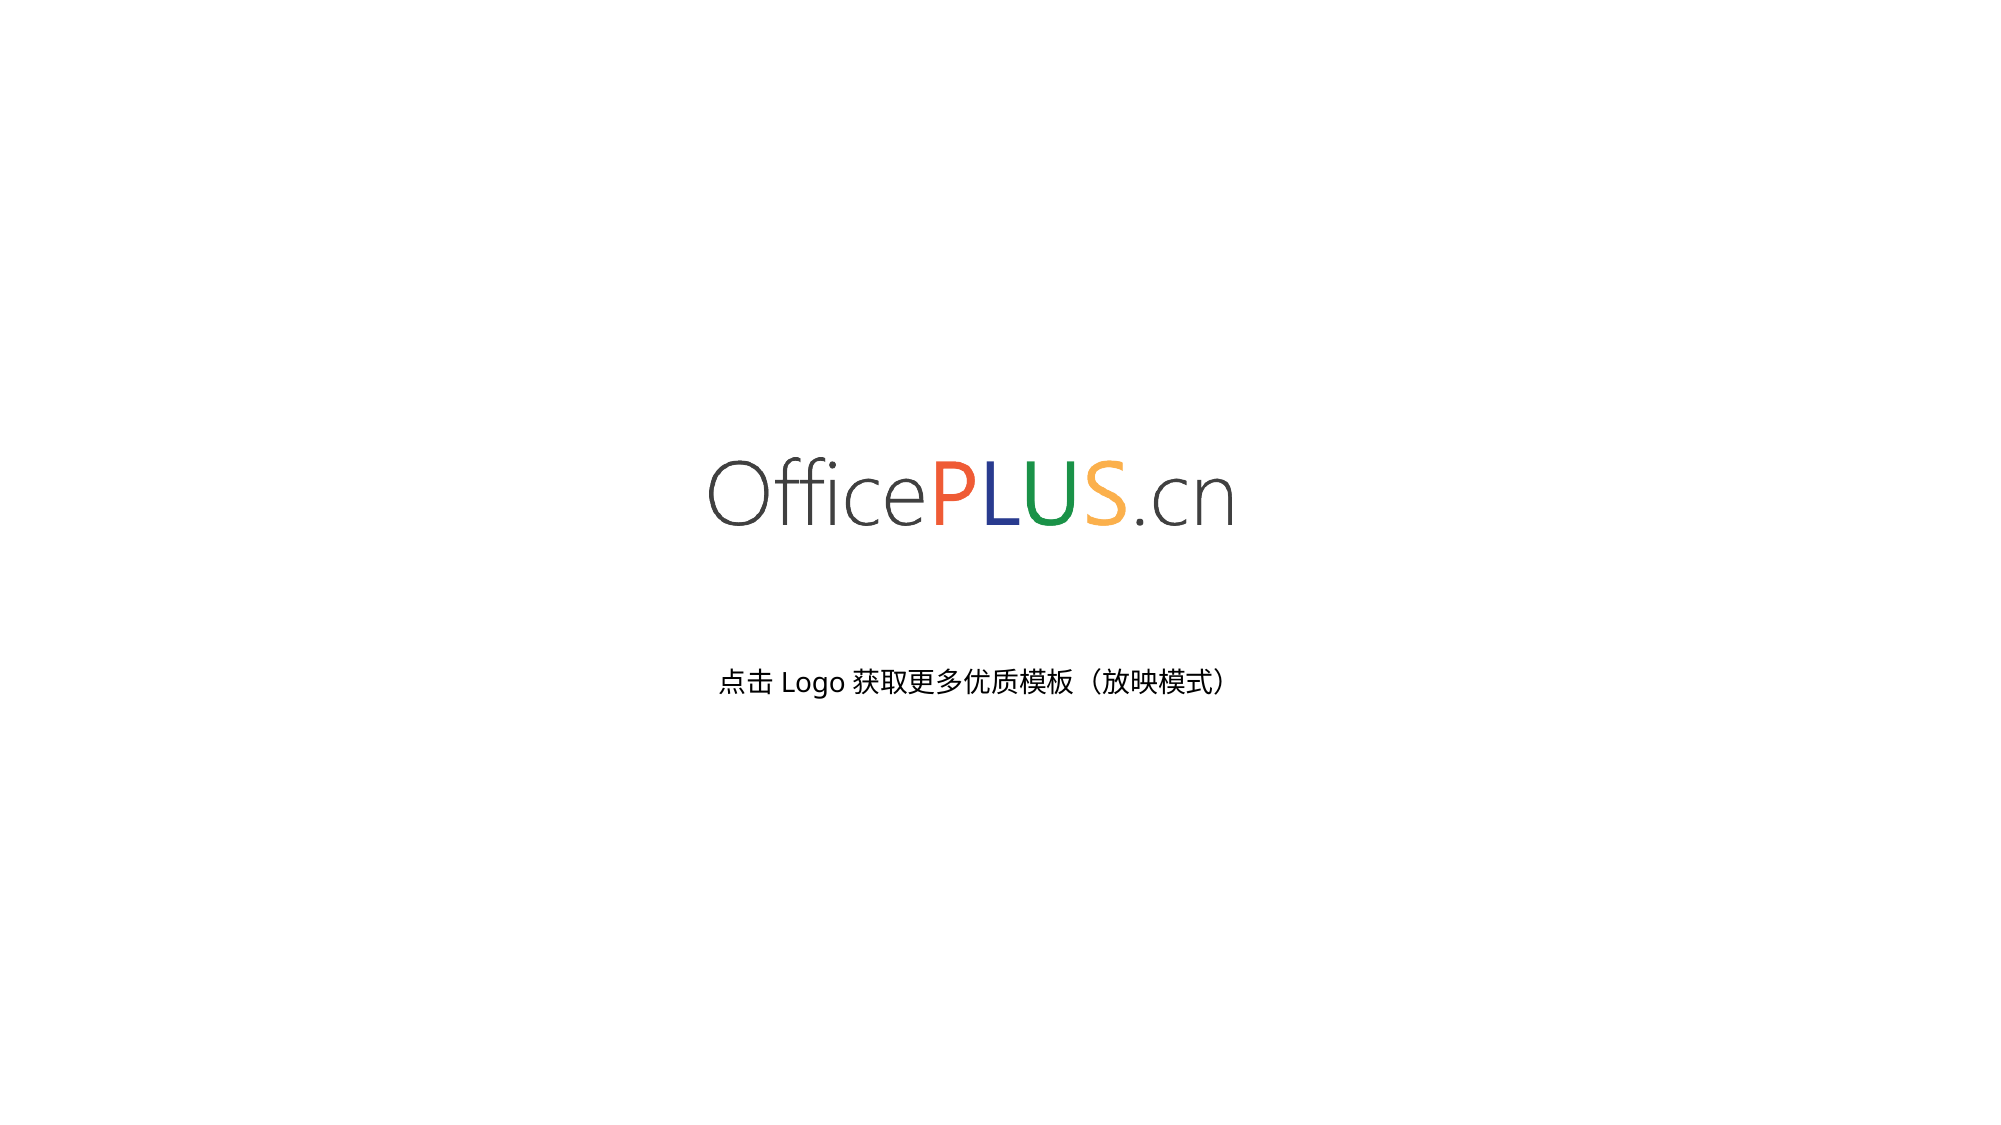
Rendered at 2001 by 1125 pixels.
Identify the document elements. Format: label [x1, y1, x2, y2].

picture [709, 457, 1232, 526]
